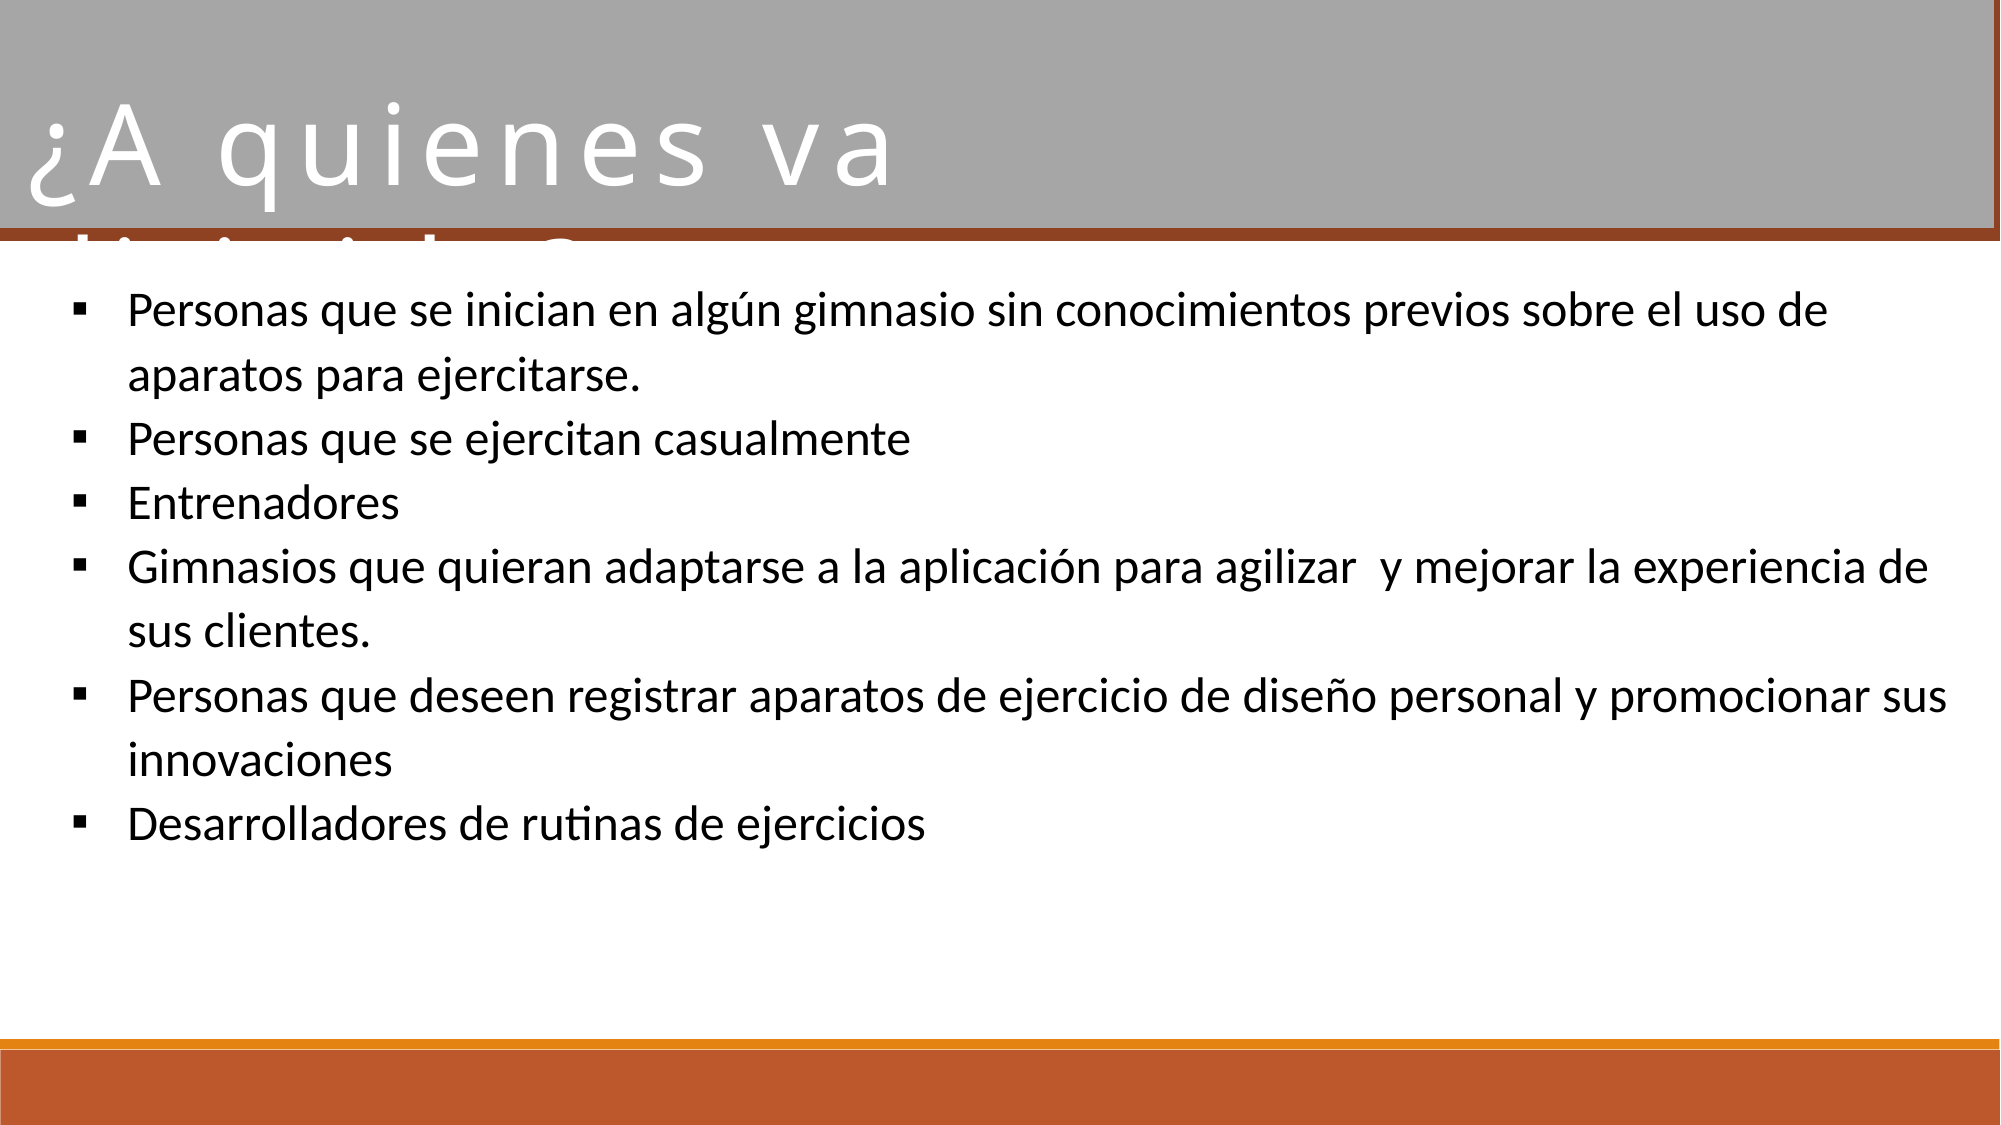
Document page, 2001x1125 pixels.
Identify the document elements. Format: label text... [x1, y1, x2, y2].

text_box ¿A quienes va dirigido? [13, 65, 1522, 351]
text_box [0, 0, 2000, 236]
text_box Personas que se inician en algún gimnasio sin conocimientos previos sobre el uso de aparatos para ejercitarse. Personas que se ejercitan casualmente Entrenadores Gimnasios que quieran adaptarse a la aplicación para agilizar y mejorar la experiencia de sus clientes. Personas que deseen registrar aparatos de ejercicio de diseño personal y promocionar sus innovaciones Desarrolladores de rutinas de ejercicios [56, 265, 1985, 858]
